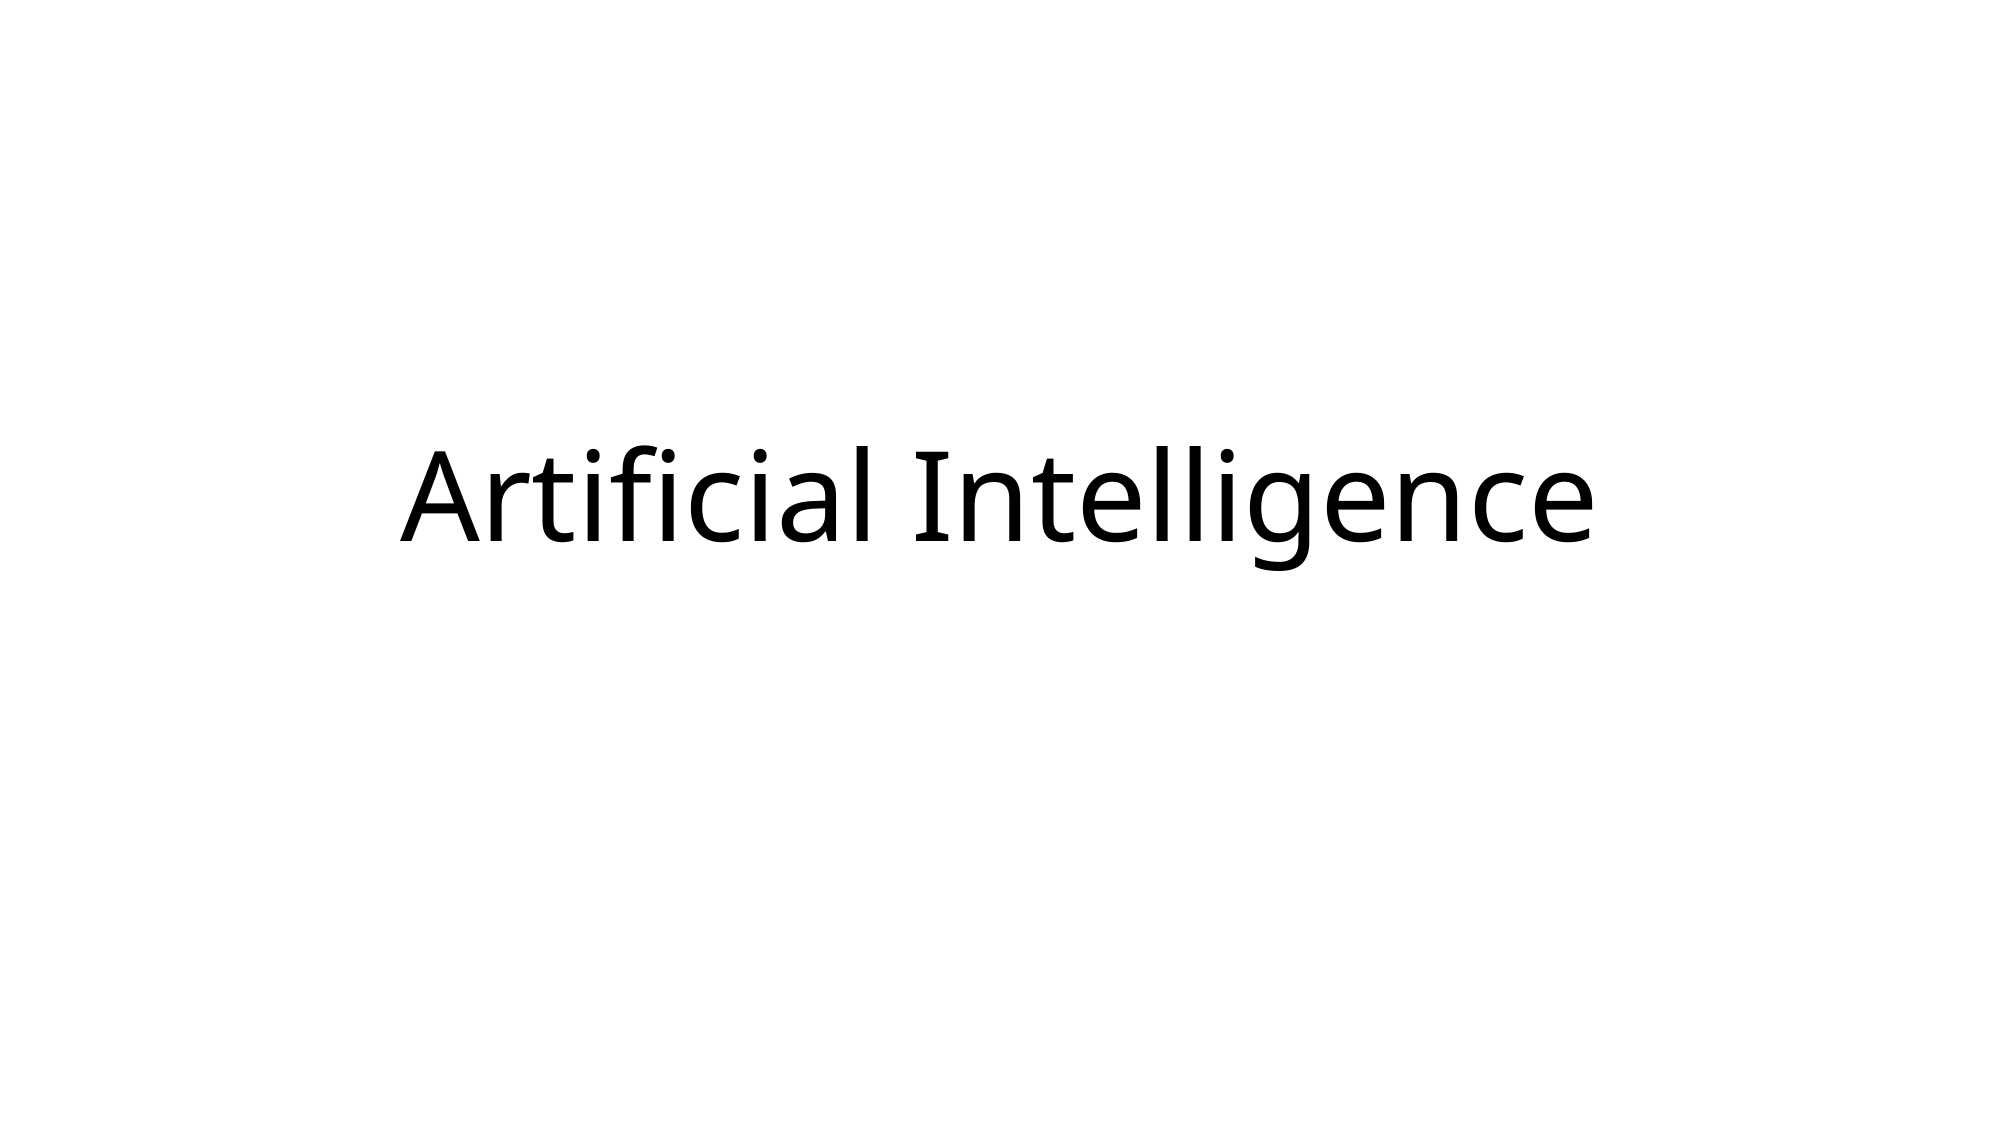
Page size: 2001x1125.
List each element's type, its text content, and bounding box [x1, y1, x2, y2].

title Artificial Intelligence [249, 184, 1750, 576]
